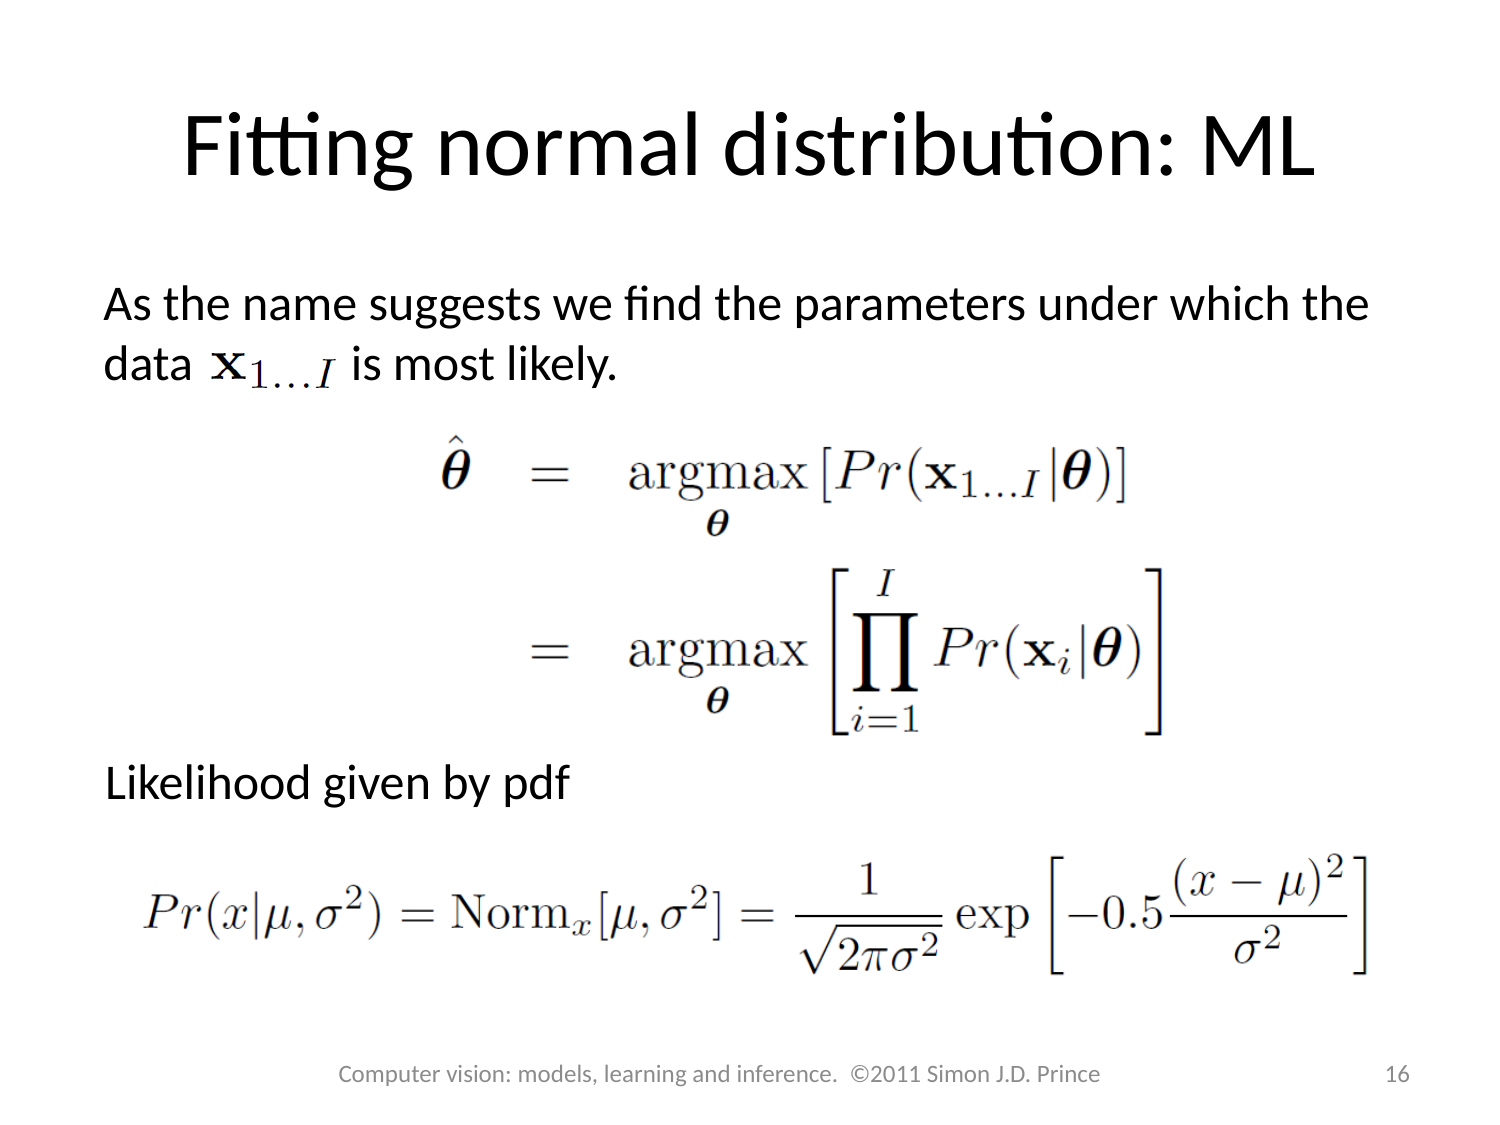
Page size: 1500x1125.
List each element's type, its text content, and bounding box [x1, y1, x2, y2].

text_box As the name suggests we find the parameters under which the data is most likely. [88, 263, 1471, 399]
slide_number 16 [1140, 1042, 1425, 1103]
footer Computer vision: models, learning and inference. ©2011 Simon J.D. Prince [301, 1042, 1140, 1103]
picture [418, 408, 1181, 755]
title Fitting normal distribution: ML [75, 45, 1425, 233]
picture [135, 845, 1375, 999]
text_box Likelihood given by pdf [90, 742, 586, 818]
picture [208, 344, 337, 407]
